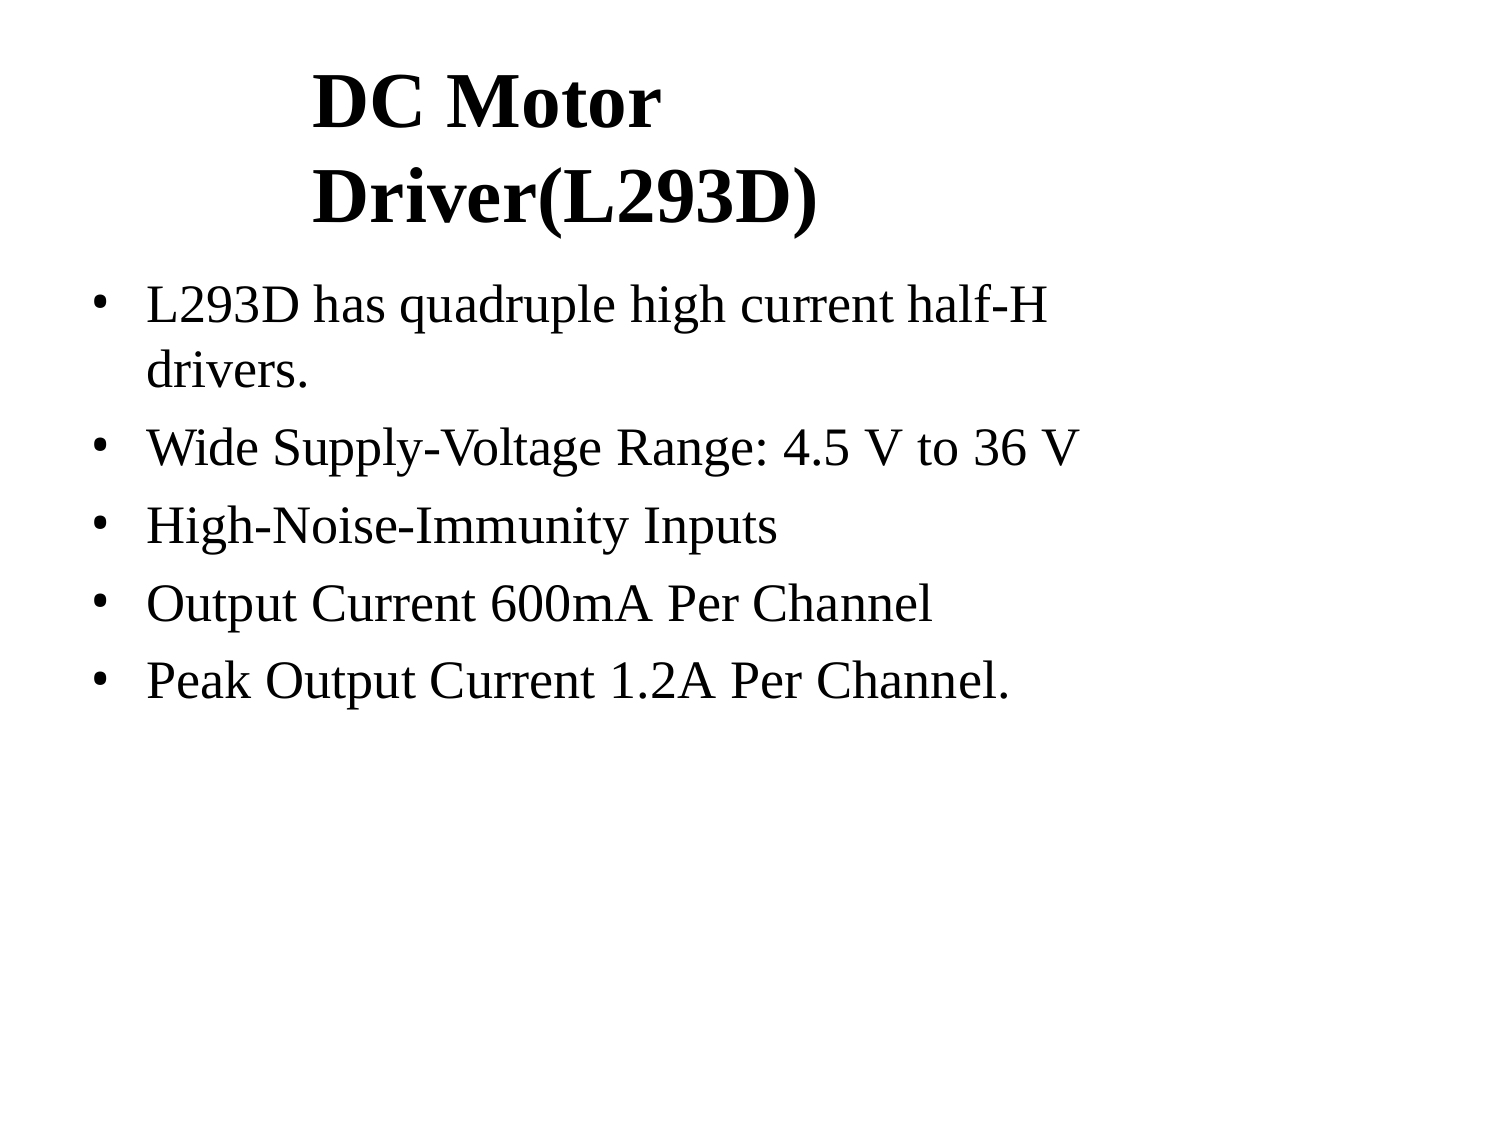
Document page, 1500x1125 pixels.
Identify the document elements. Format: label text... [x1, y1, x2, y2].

title DC Motor Driver(L293D) [310, 45, 1190, 238]
text_box L293D has quadruple high current half-H drivers. Wide Supply-Voltage Range: 4.5 V to 36 V High-Noise-Immunity Inputs Output Current 600mA Per Channel Peak Output Current 1.2A Per Channel. [87, 252, 1227, 710]
